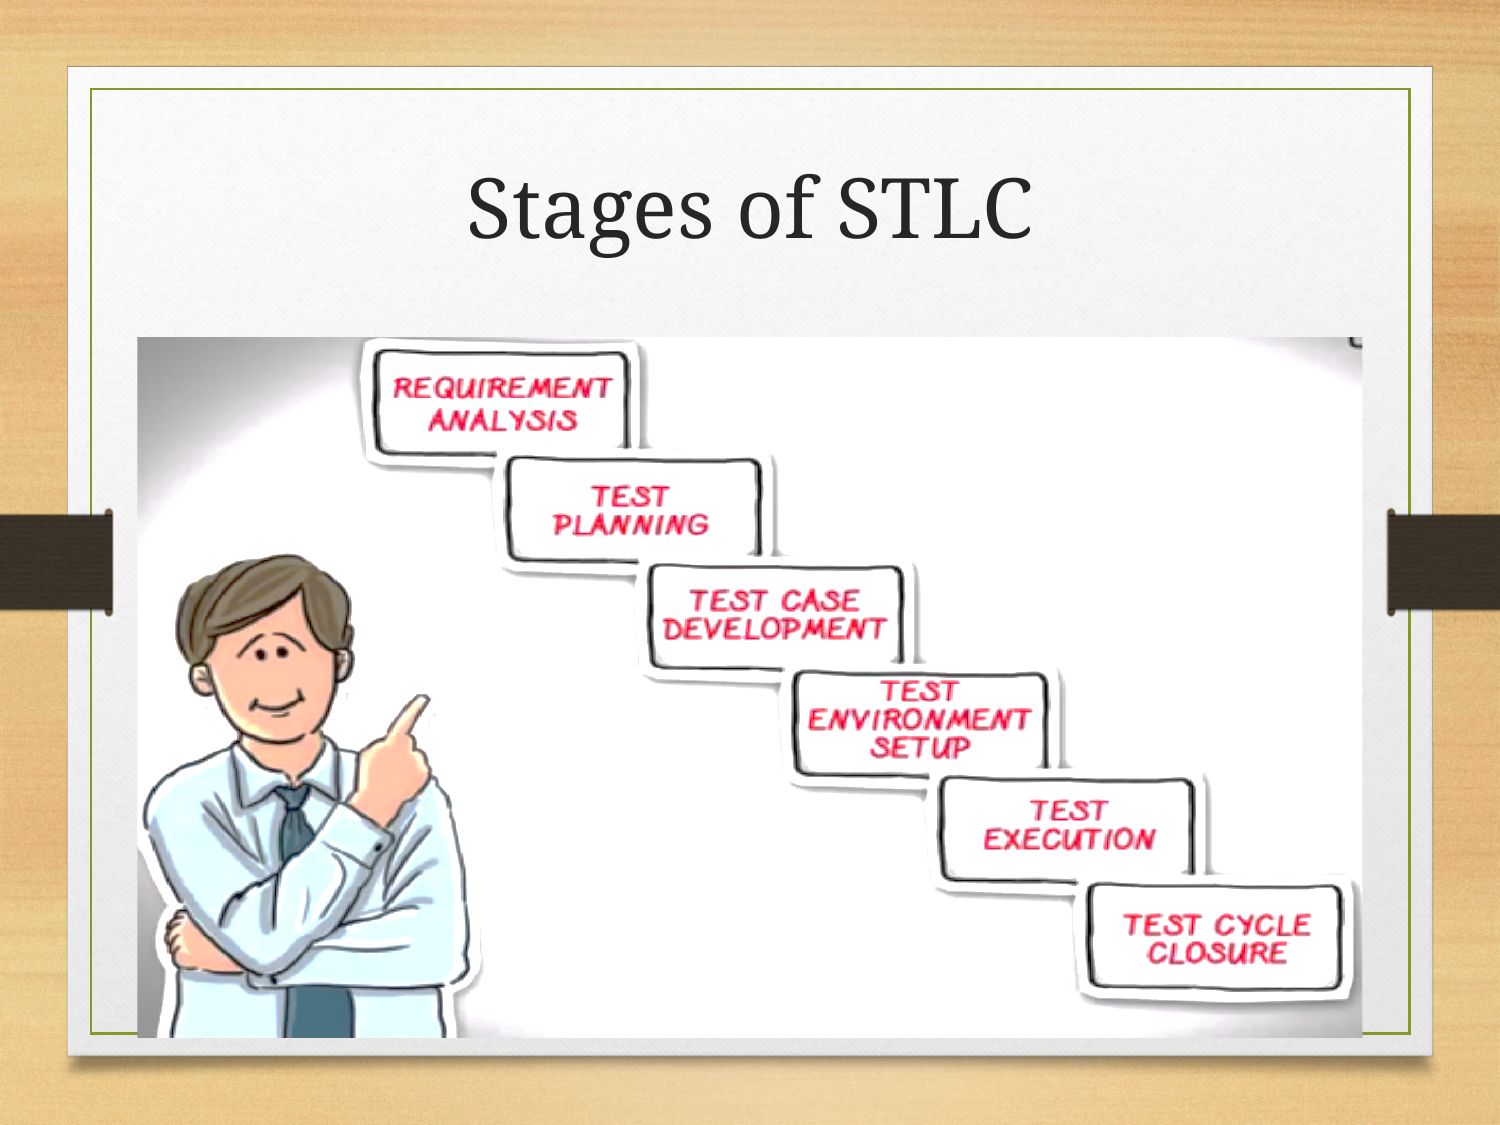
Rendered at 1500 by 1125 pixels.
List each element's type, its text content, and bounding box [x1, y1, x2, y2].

title Stages of STLC [193, 98, 1309, 313]
picture [0, 0, 1500, 1125]
